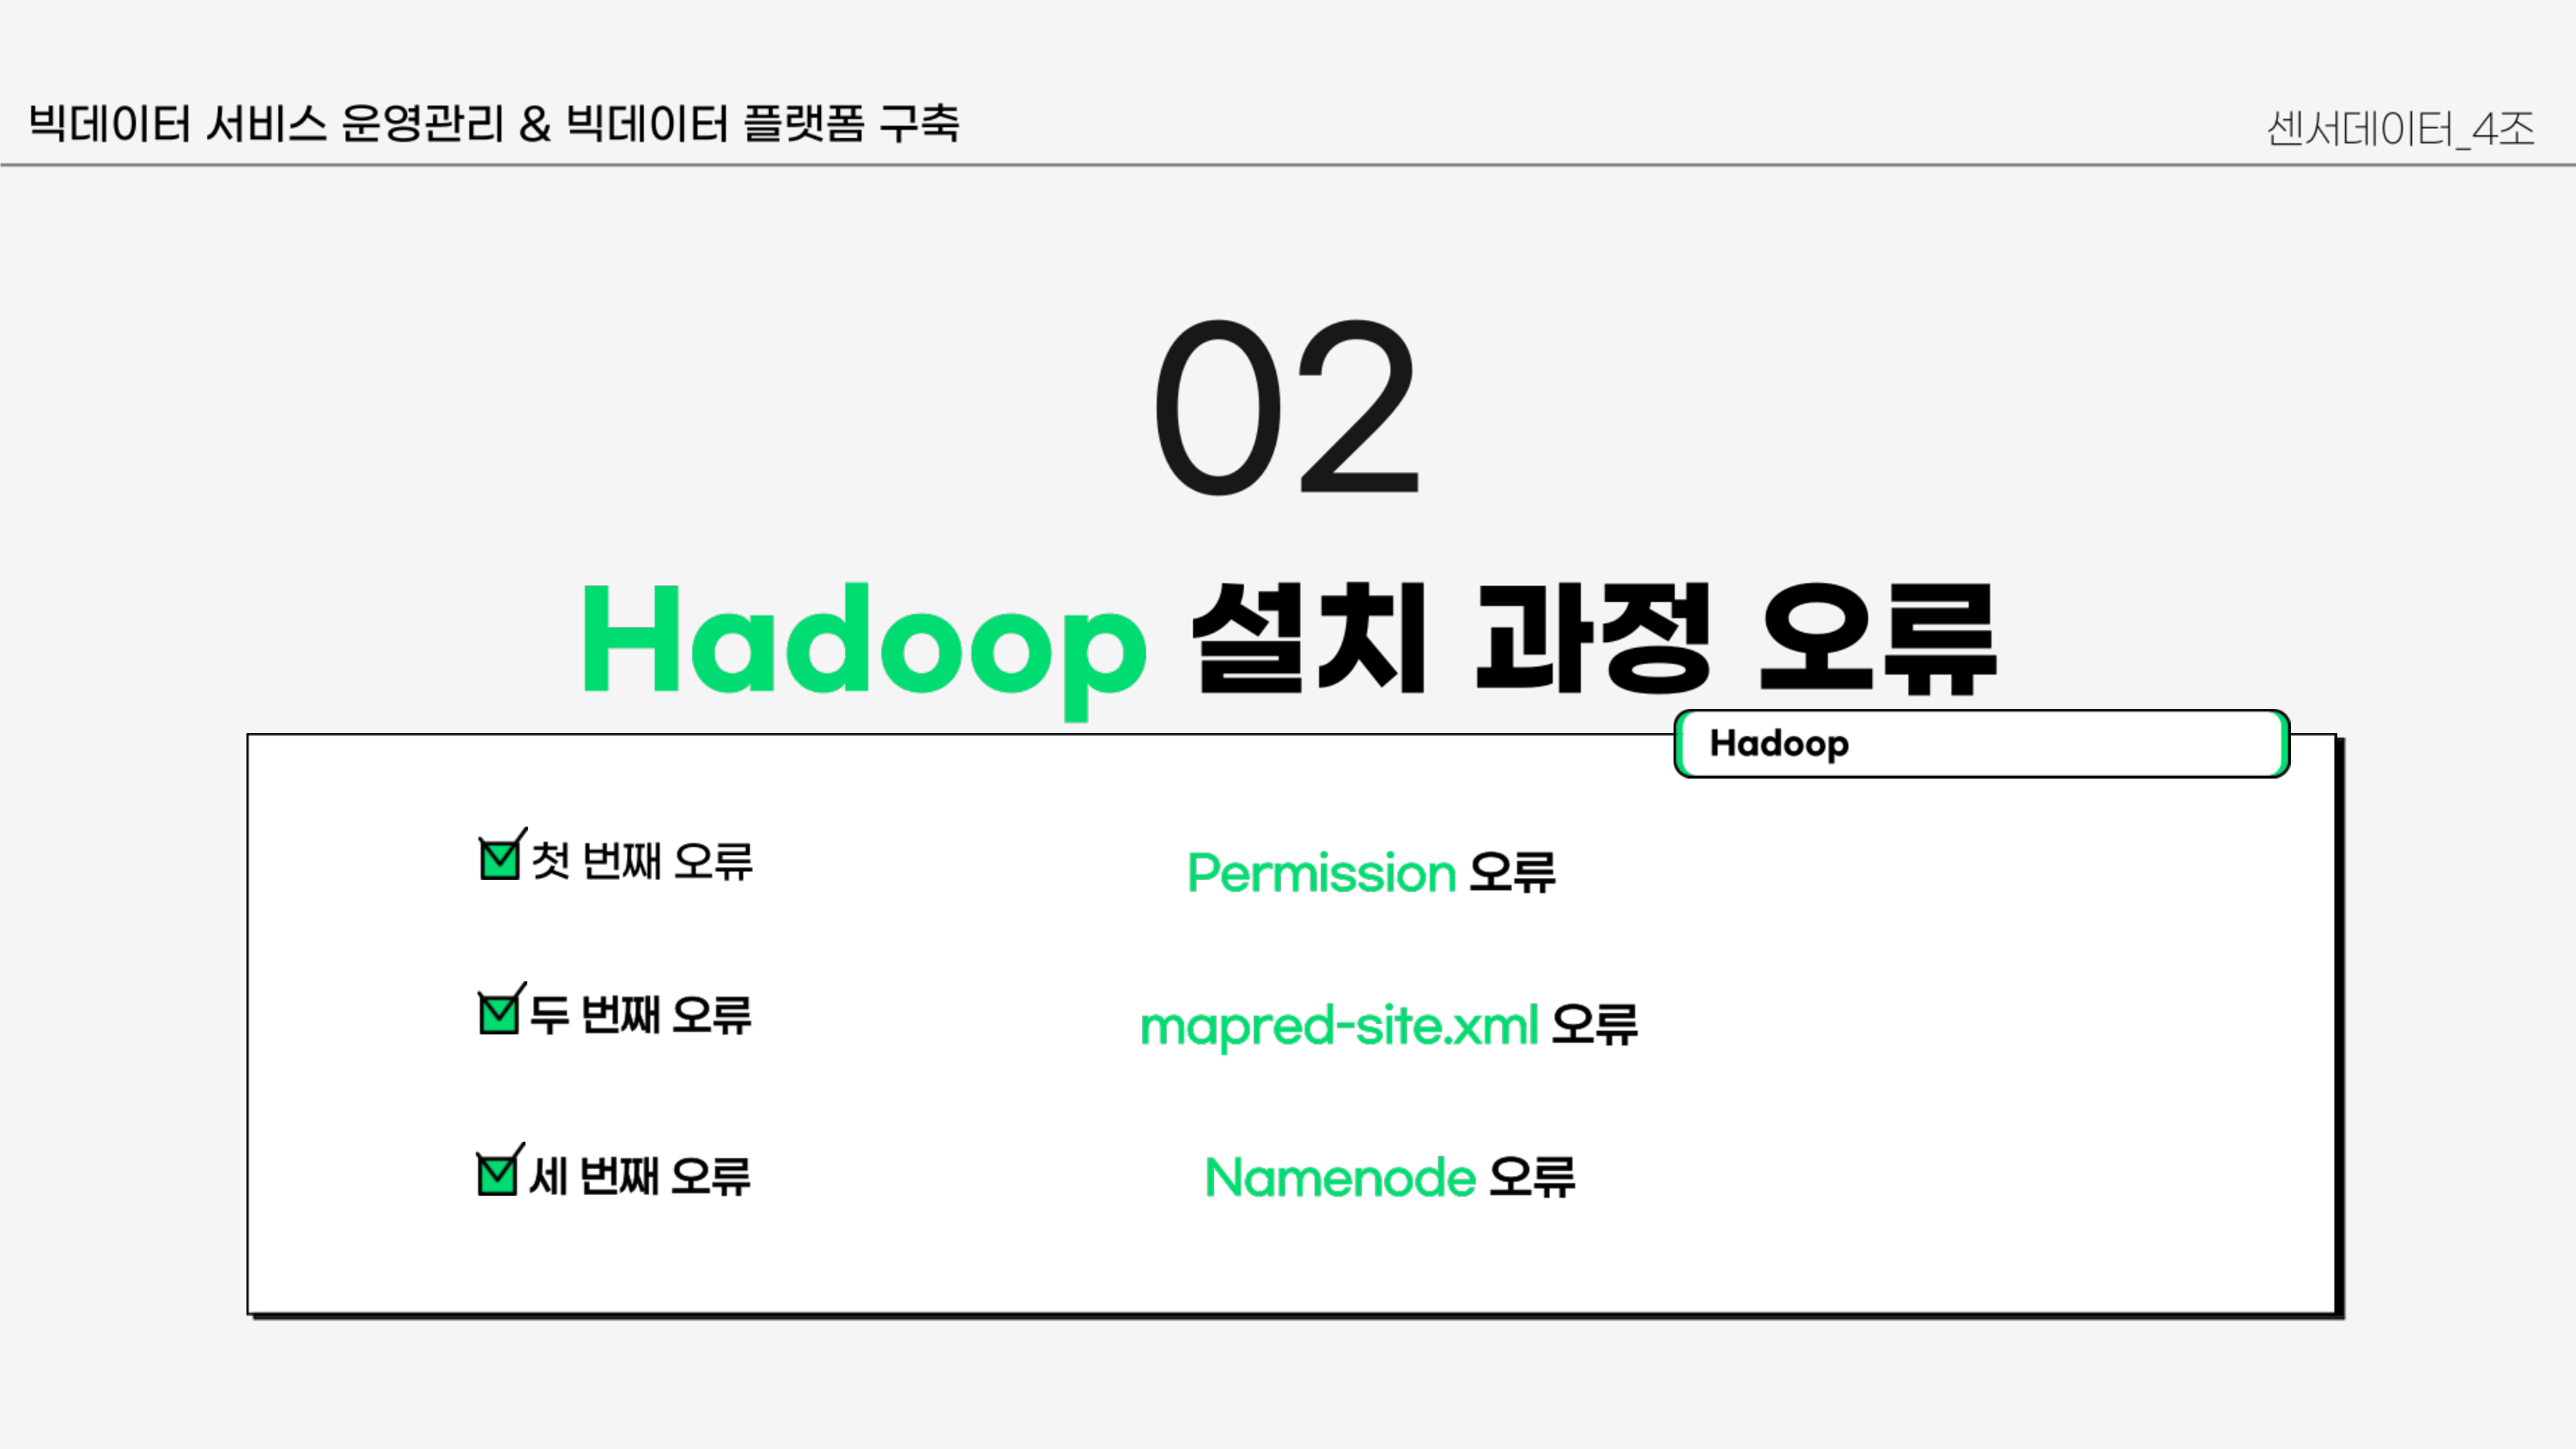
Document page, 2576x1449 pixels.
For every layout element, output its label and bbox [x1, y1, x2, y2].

picture [631, 989, 1665, 1076]
picture [642, 1141, 1602, 1226]
text_box [0, 446, 2576, 1449]
picture [613, 836, 1582, 921]
text_box [478, 827, 777, 906]
picture [1105, 234, 1540, 446]
picture [0, 91, 2576, 174]
text_box [476, 1142, 640, 1221]
picture [1674, 709, 2291, 779]
text_box [477, 980, 775, 1060]
